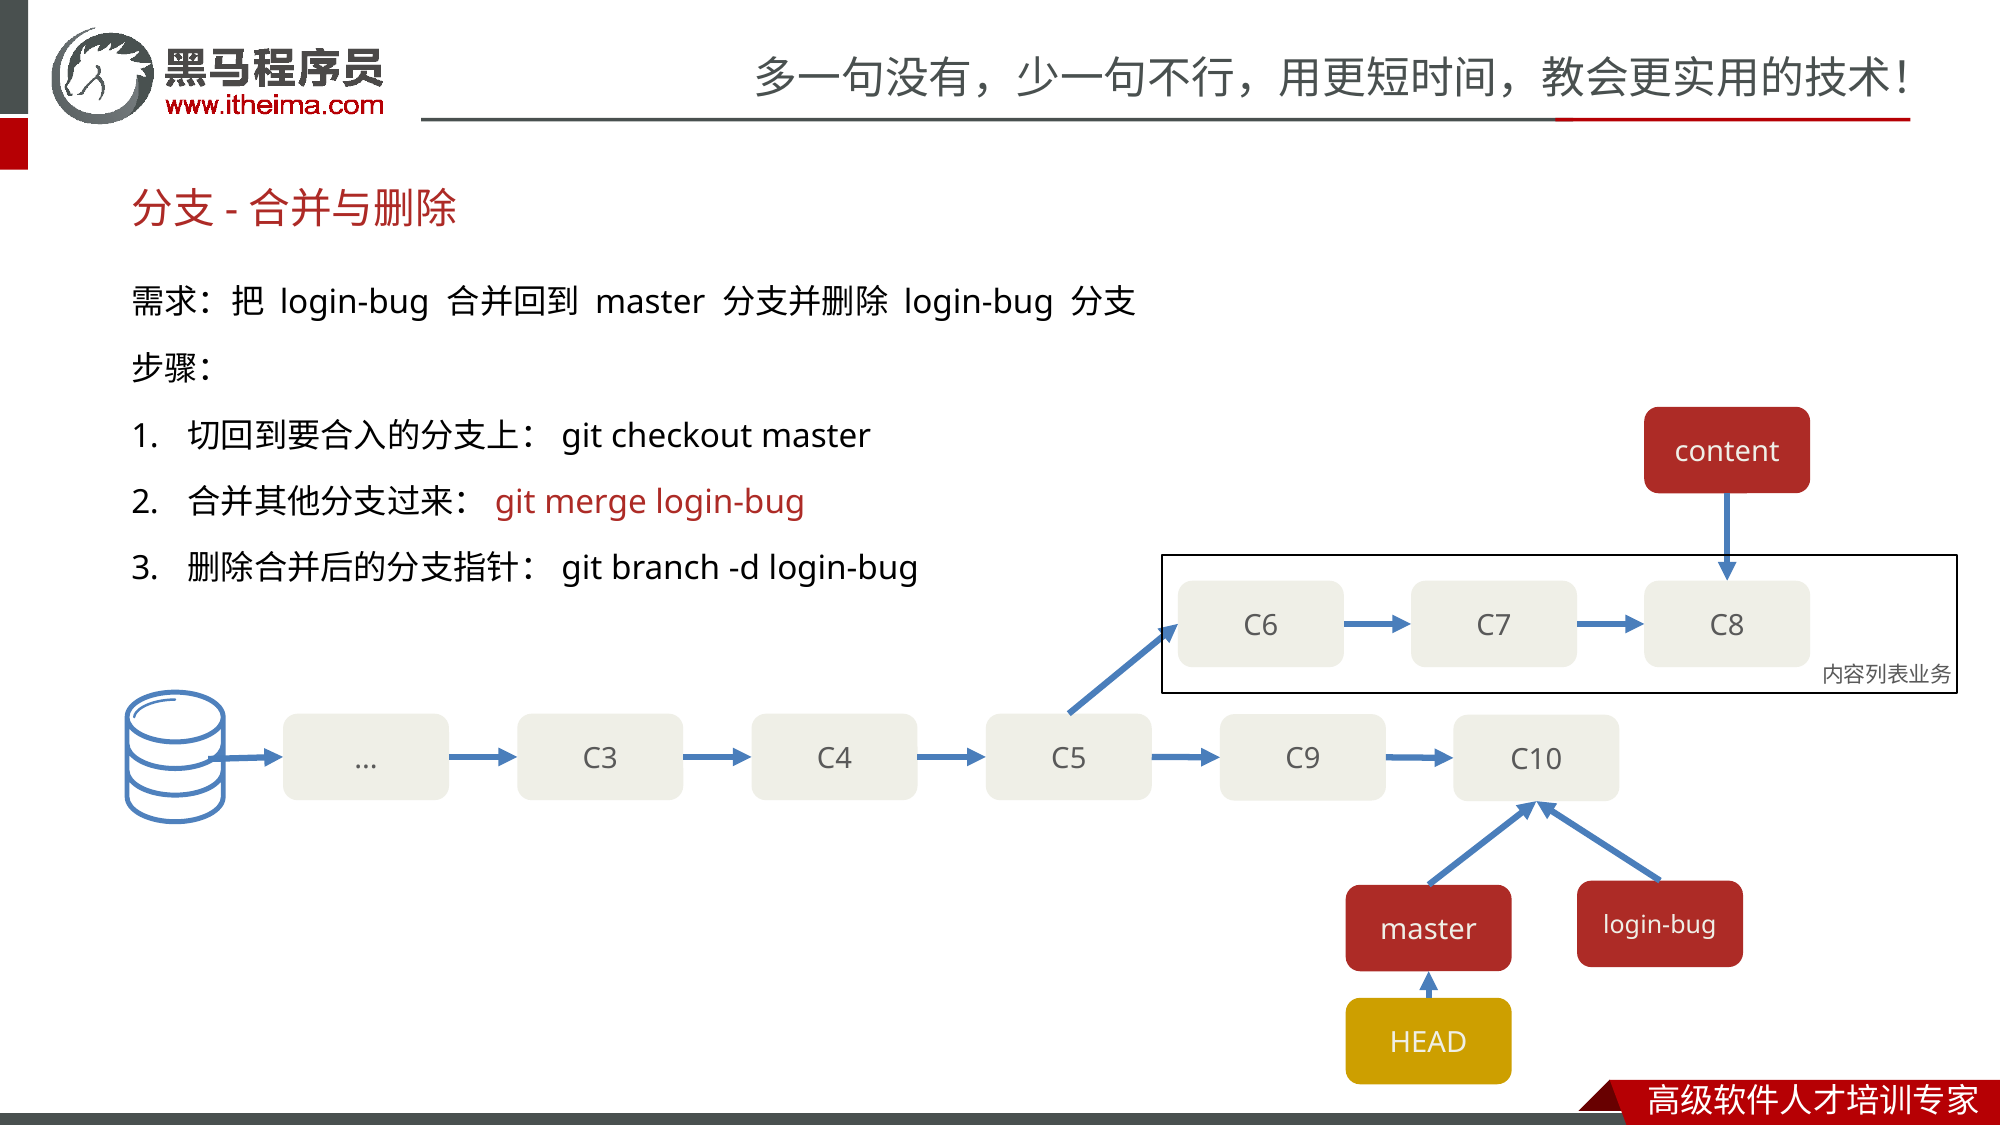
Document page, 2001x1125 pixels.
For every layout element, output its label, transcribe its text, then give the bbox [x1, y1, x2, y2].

title 分支-合并与删除 [116, 164, 1876, 250]
text_box C9 [1217, 711, 1389, 803]
text_box ... [280, 711, 452, 803]
text_box [122, 687, 228, 827]
text_box C10 [1451, 712, 1622, 799]
text_box C3 [515, 711, 686, 803]
text_box 内容列表业务 [1807, 653, 1974, 694]
text_box C4 [749, 711, 920, 803]
text_box content [1642, 404, 1813, 496]
text_box C5 [983, 711, 1154, 803]
text_box master [1343, 882, 1514, 974]
text_box [1160, 552, 1959, 695]
list 需求：把 login-bug 合并回到 master 分支并删除 login-bug 分支 步骤： 切回到要合入的分支上：git checkout master 合并其他分支过来：git merge login-bug 删除合并后的分支指针：git branch -d login-bug [116, 253, 1876, 1000]
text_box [1068, 623, 1179, 714]
text_box HEAD [1343, 995, 1514, 1087]
picture [50, 26, 384, 125]
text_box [1428, 800, 1534, 885]
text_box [1536, 800, 1661, 881]
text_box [207, 756, 284, 760]
text_box login-bug [1574, 878, 1746, 970]
